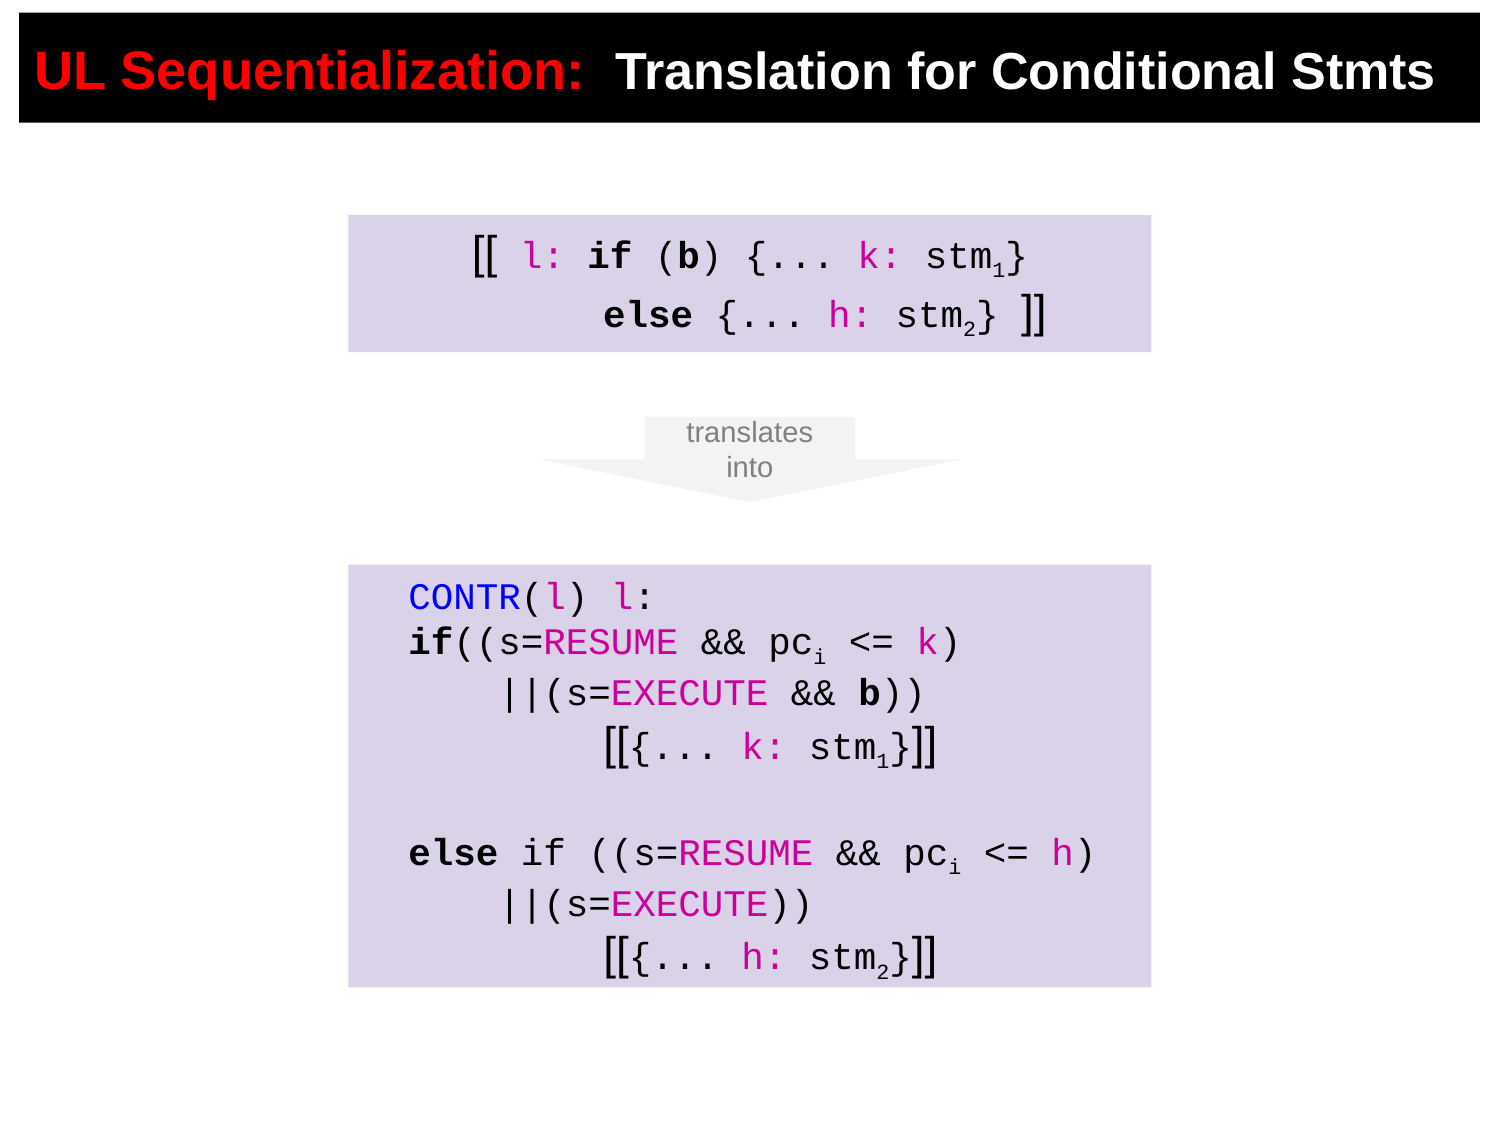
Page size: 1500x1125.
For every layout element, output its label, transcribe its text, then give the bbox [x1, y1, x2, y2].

text_box translates into [539, 416, 961, 503]
text_box CONTR(l) l: if((s=RESUME && pci <= k) ||(s=EXECUTE && b)) [[{... k: stm1}]] else if ((s=RESUME && pci <= h) ||(s=EXECUTE)) [[{... h: stm2}]] [348, 564, 1152, 988]
title UL Sequentialization: Translation for Conditional Stmts [19, 12, 1480, 123]
text_box [[ l: if (b) {... k: stm1} else {... h: stm2} ]] [348, 214, 1152, 353]
